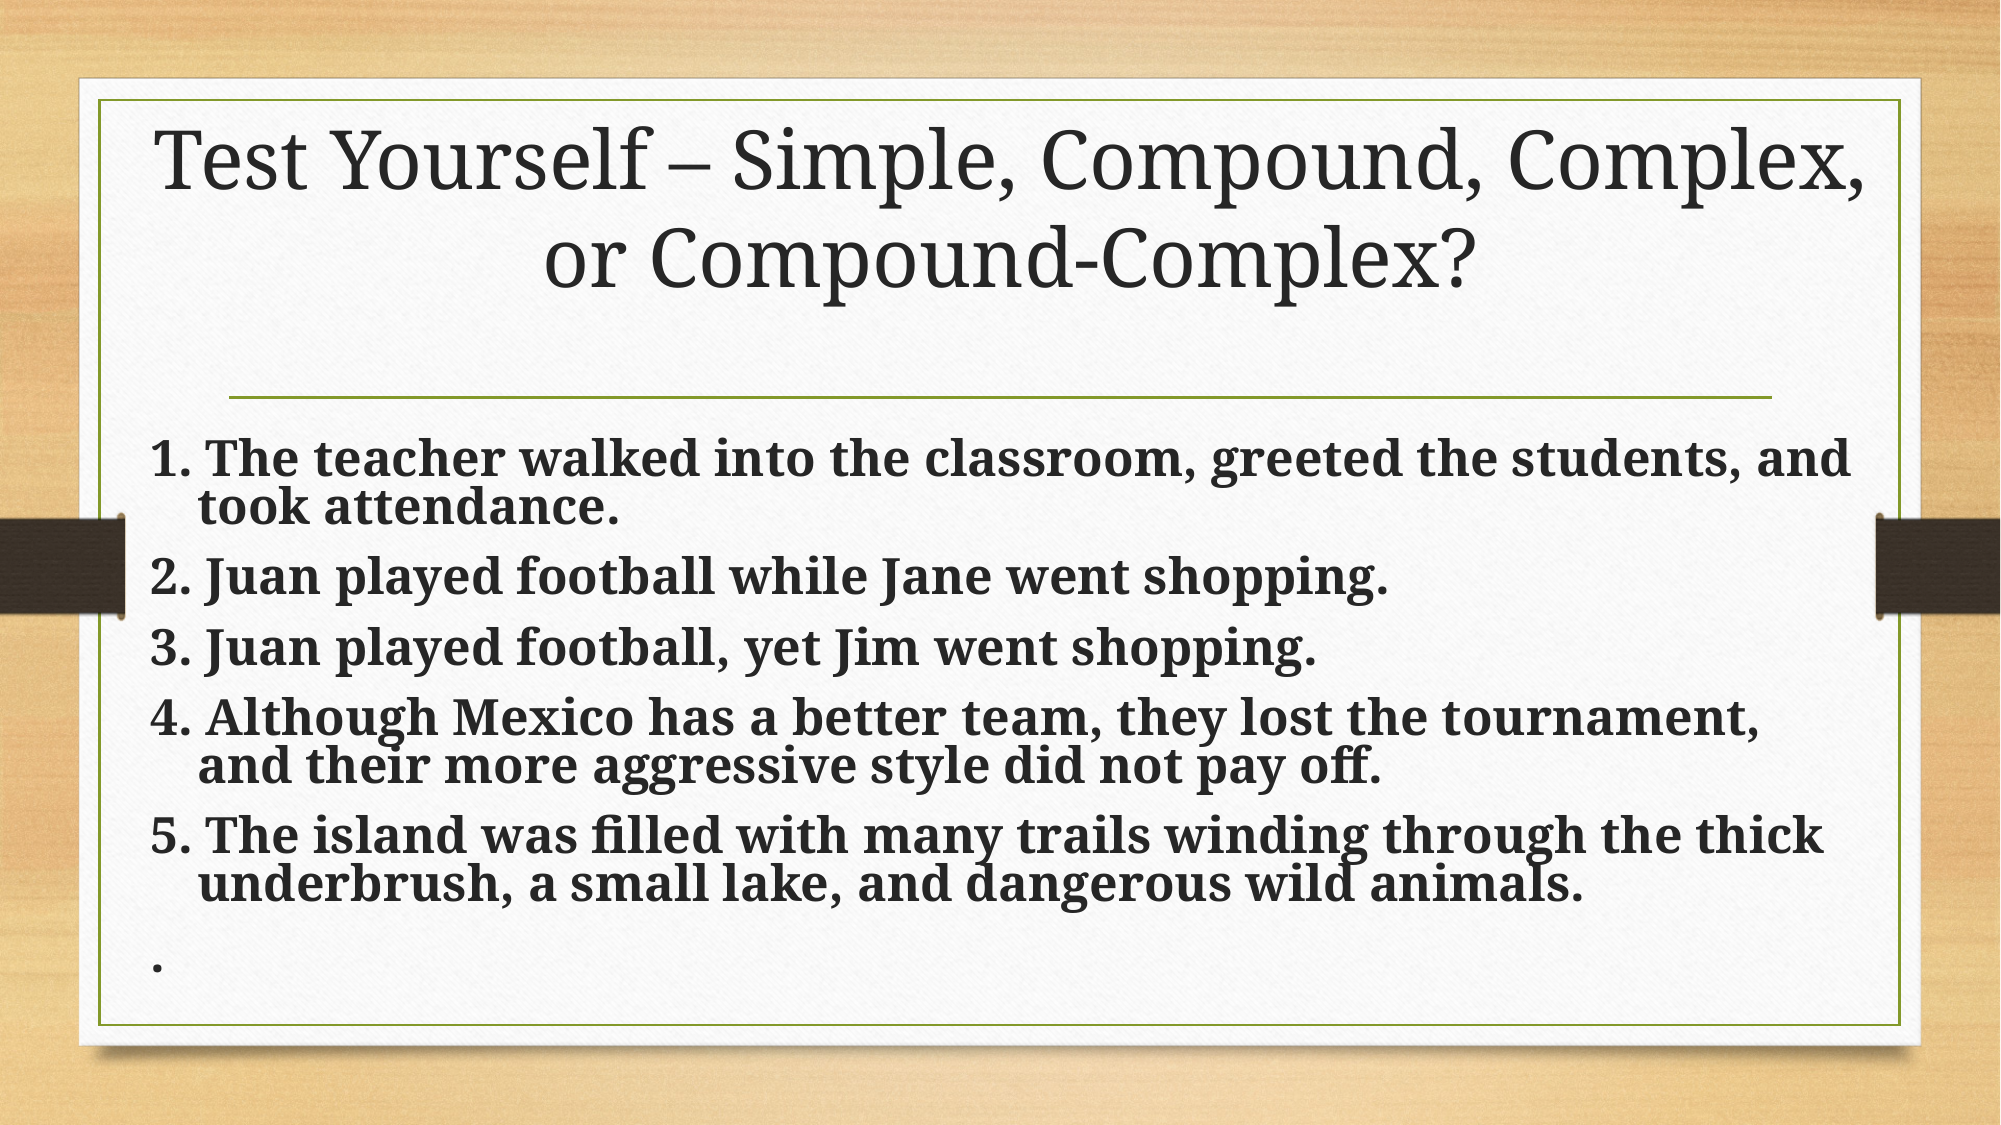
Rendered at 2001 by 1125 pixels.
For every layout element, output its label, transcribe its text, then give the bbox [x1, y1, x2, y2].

picture [0, 0, 2001, 1125]
list 1. The teacher walked into the classroom, greeted the students, and took attendance. 2. Juan played football while Jane went shopping. 3. Juan played football, yet Jim went shopping. 4. Although Mexico has a better team, they lost the tournament, and their more aggressive style did not pay off. 5. The island was filled with many trails winding through the thick underbrush, a small lake, and dangerous wild animals. . [135, 362, 1886, 1125]
title Test Yourself – Simple, Compound, Complex, or Compound-Complex? [105, 99, 1915, 313]
